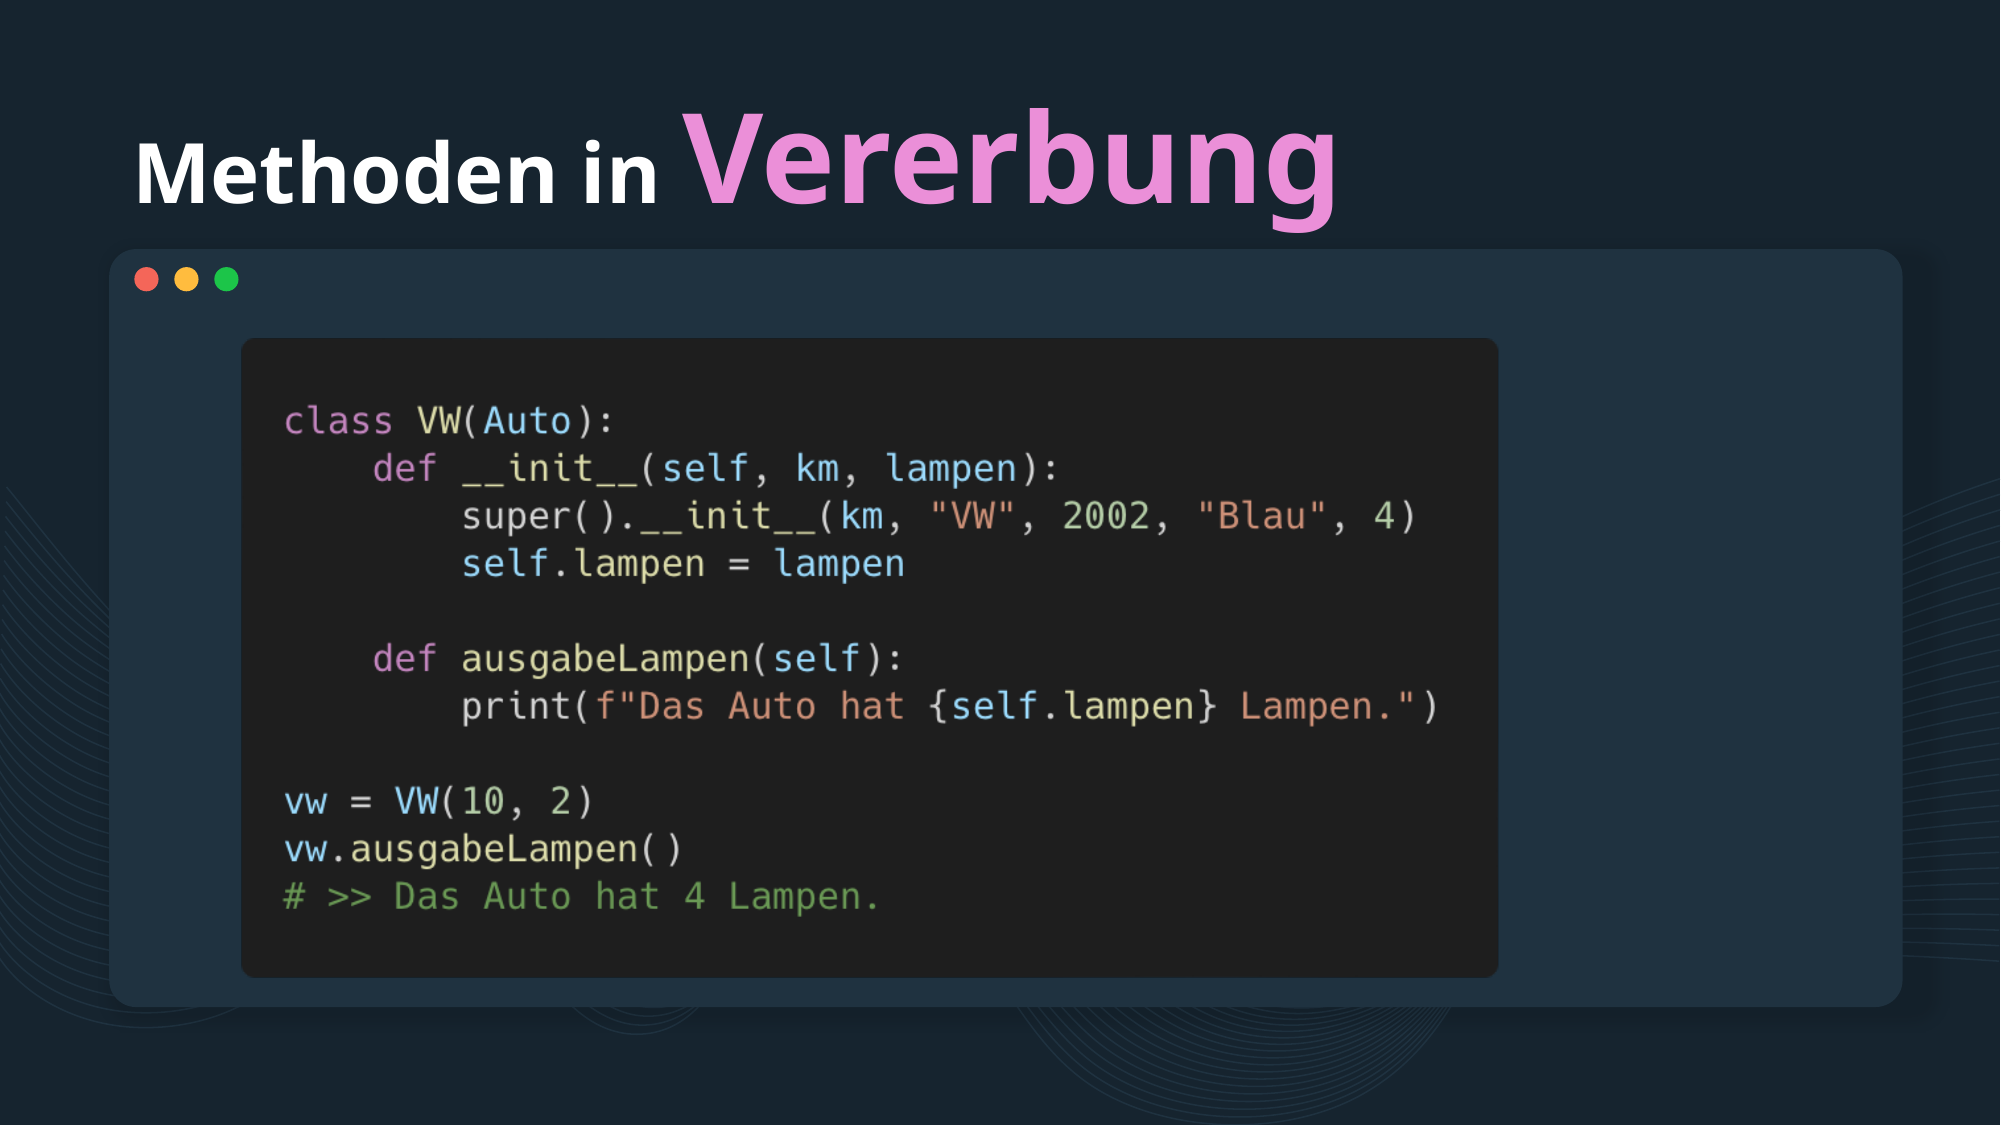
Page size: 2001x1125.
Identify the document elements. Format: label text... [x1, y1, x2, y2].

picture [181, 275, 1559, 1042]
title Methoden in Vererbung [112, 58, 1713, 185]
